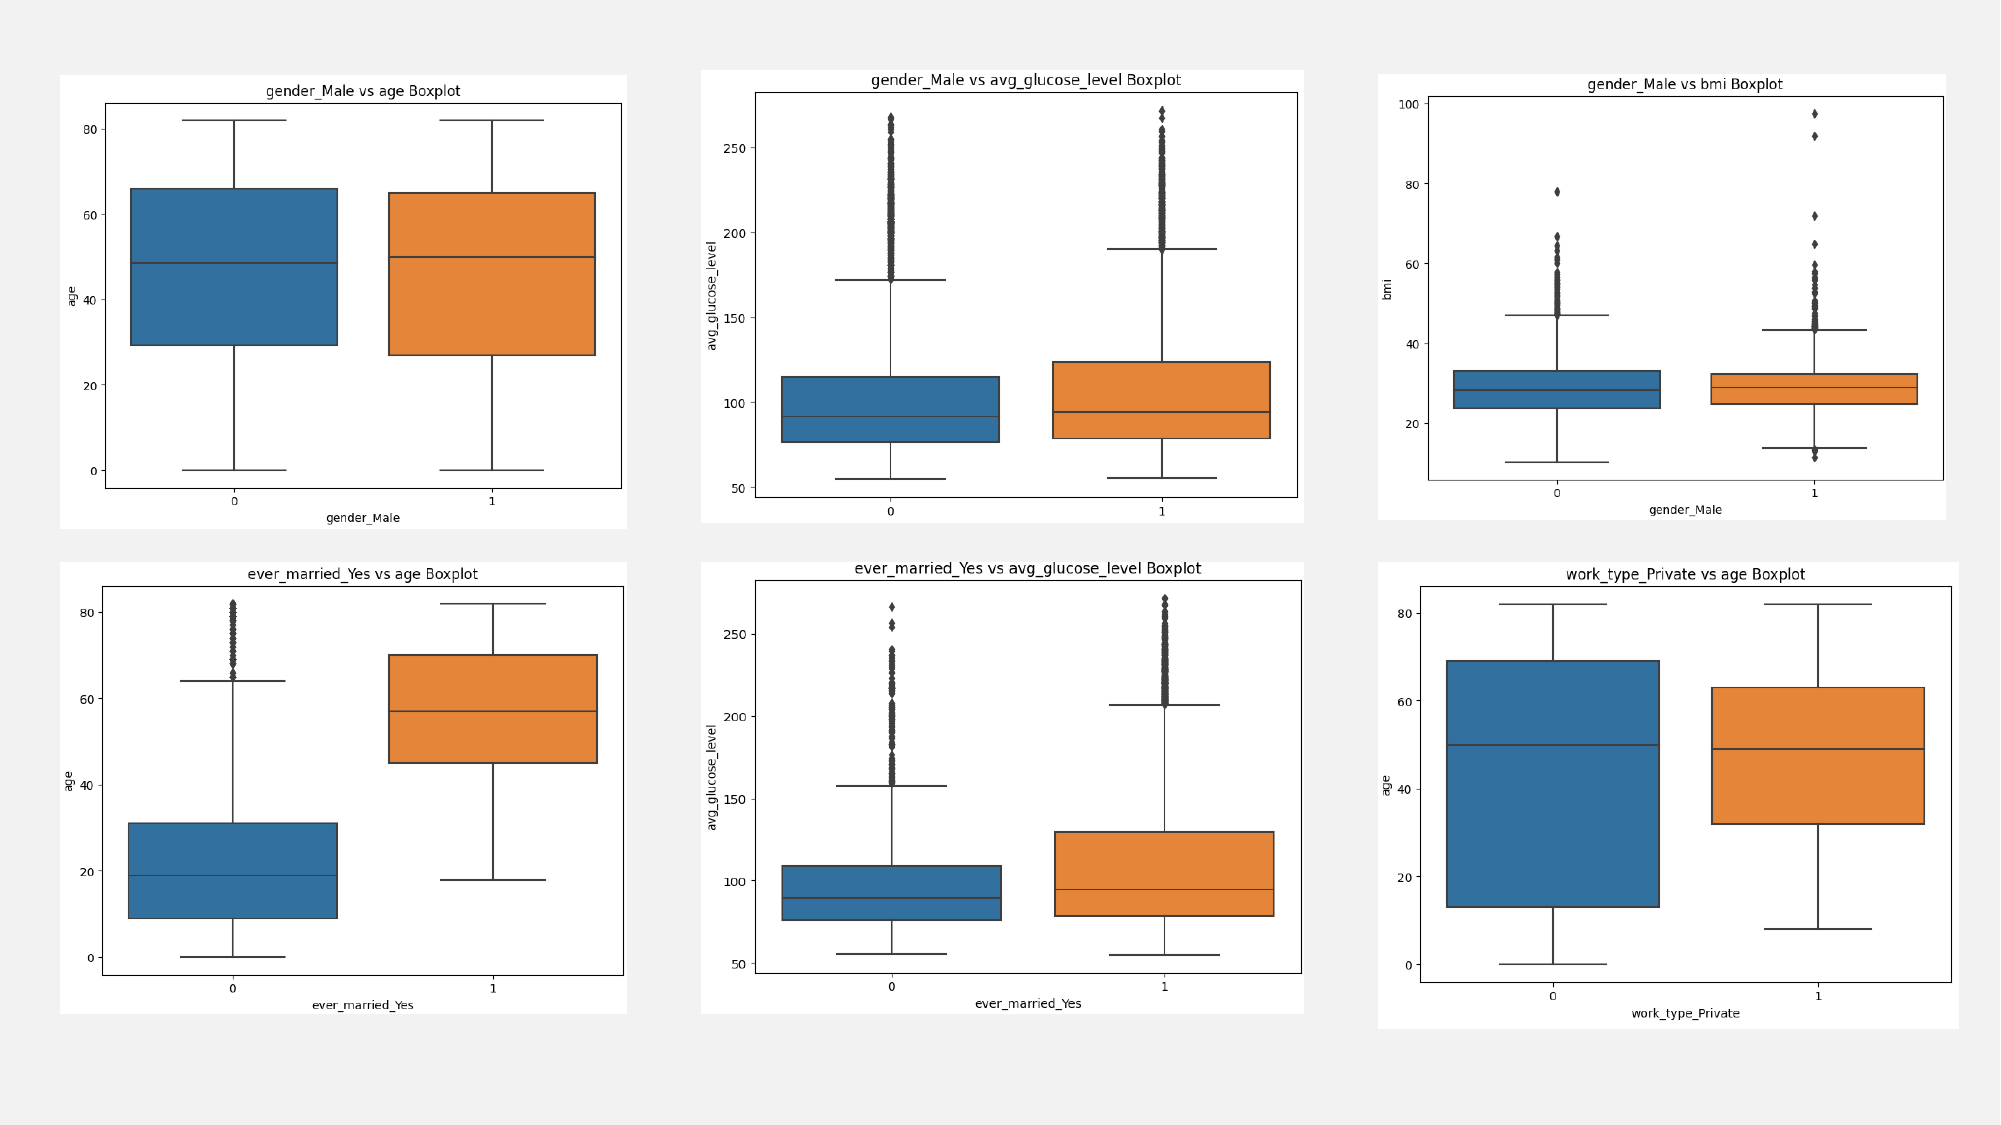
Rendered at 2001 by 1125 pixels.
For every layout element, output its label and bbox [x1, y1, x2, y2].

picture [59, 562, 627, 1014]
picture [59, 75, 627, 529]
picture [1378, 562, 1960, 1029]
picture [701, 70, 1304, 523]
picture [1378, 74, 1946, 520]
picture [701, 562, 1304, 1014]
